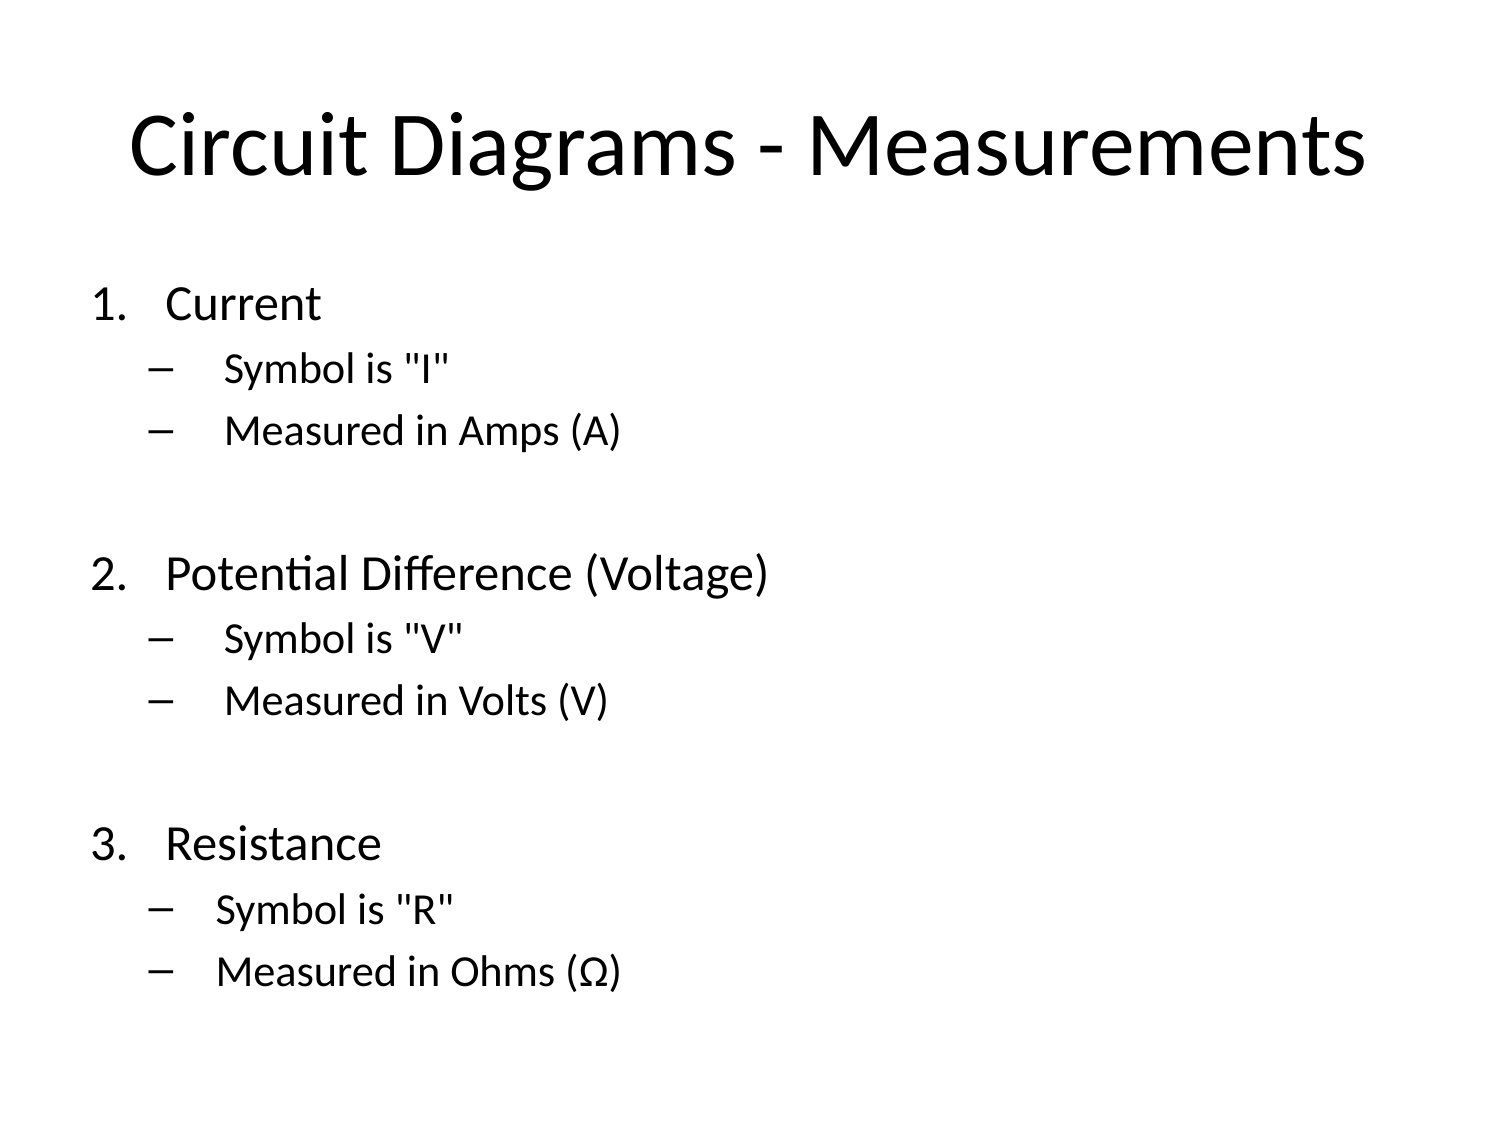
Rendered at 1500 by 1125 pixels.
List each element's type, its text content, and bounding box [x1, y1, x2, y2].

title Circuit Diagrams - Measurements [75, 45, 1425, 233]
list Current Symbol is "I" Measured in Amps (A) Potential Difference (Voltage) Symbol is "V" Measured in Volts (V) Resistance Symbol is "R" Measured in Ohms (Ω) [75, 262, 1425, 1005]
